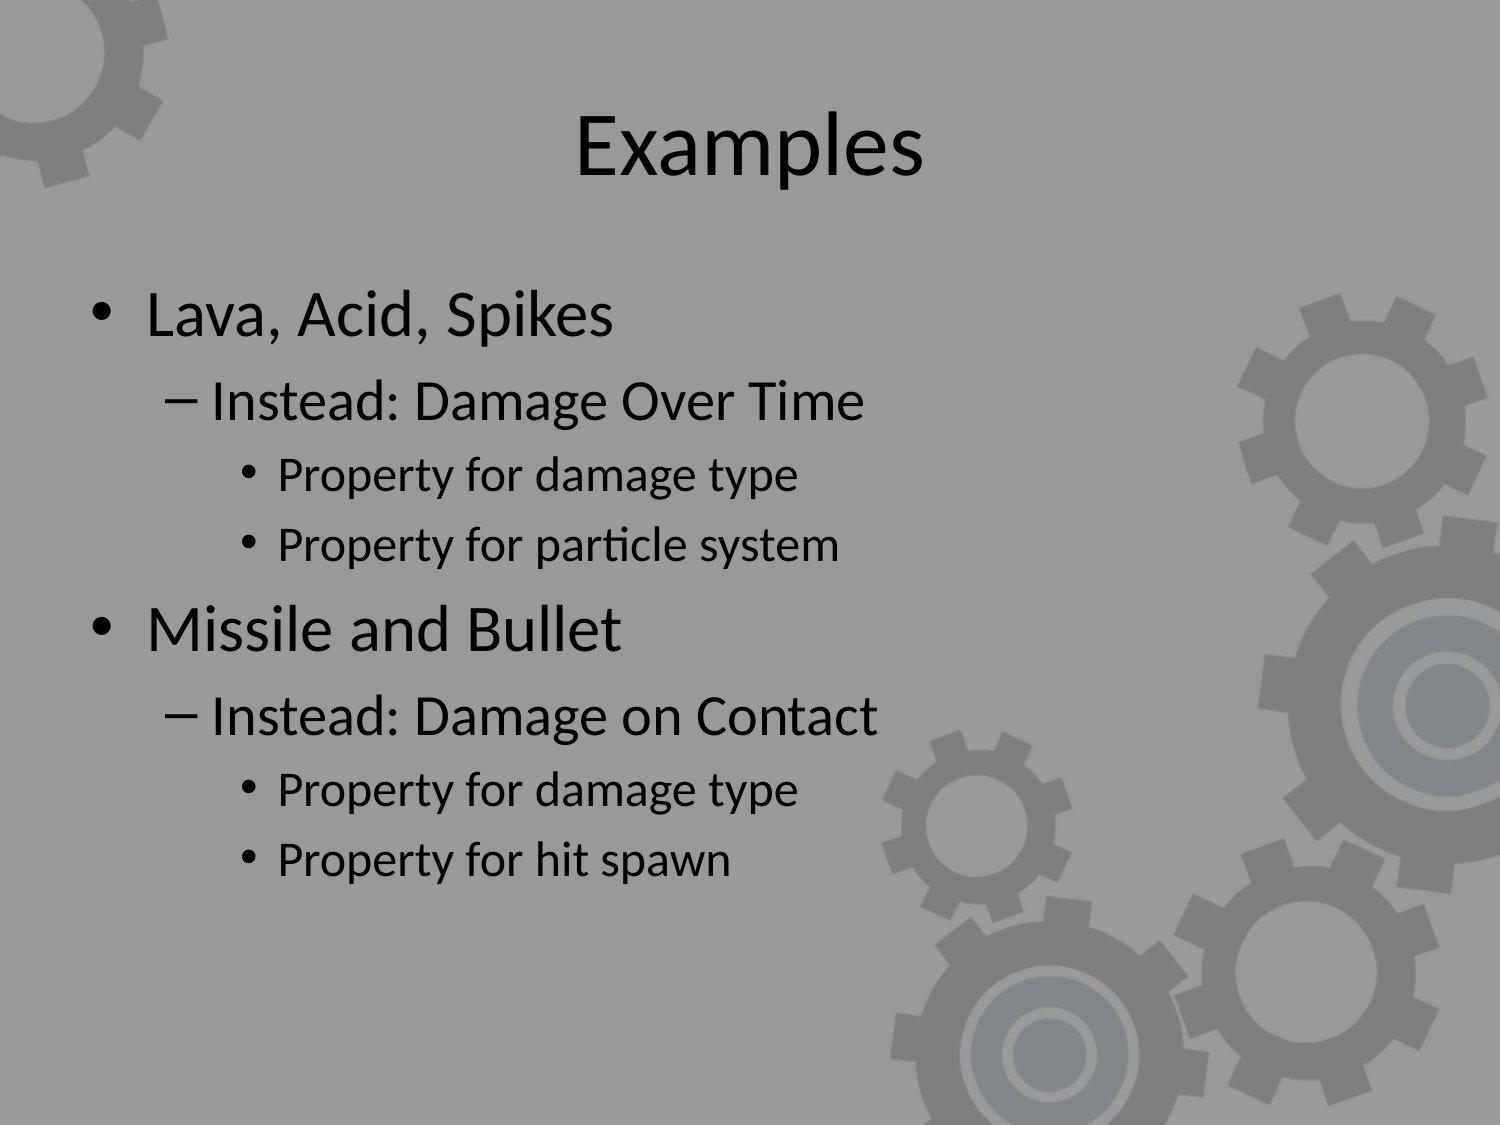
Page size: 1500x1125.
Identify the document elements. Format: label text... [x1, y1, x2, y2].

picture [0, 0, 1500, 1125]
title Examples [75, 45, 1425, 233]
list Lava, Acid, Spikes Instead: Damage Over Time Property for damage type Property for particle system Missile and Bullet Instead: Damage on Contact Property for damage type Property for hit spawn [75, 262, 1425, 1005]
